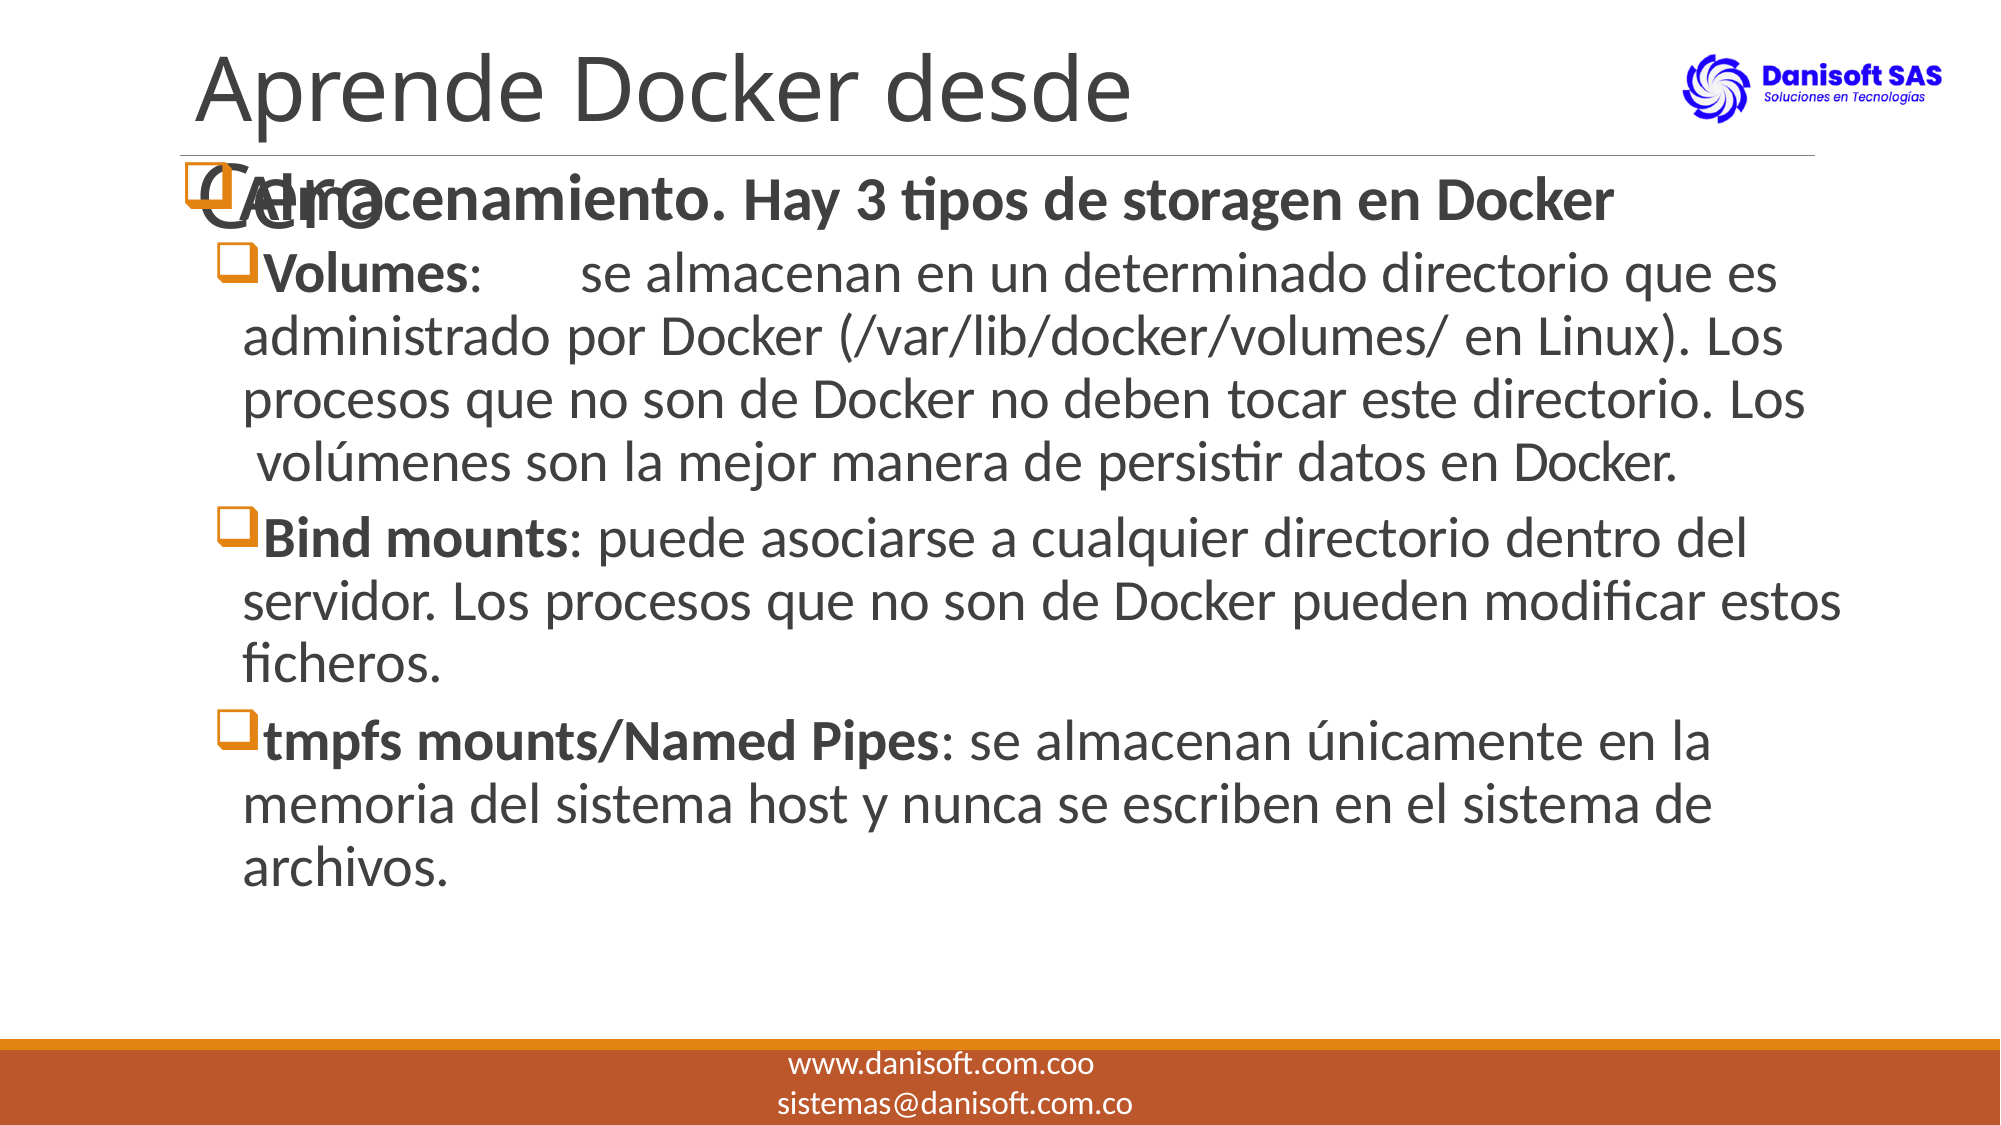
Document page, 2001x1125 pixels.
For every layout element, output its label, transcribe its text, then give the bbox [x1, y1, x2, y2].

picture [1670, 46, 1961, 132]
text_box Almacenamiento. Hay 3 tipos de storagen en Docker Volumes: se almacenan en un determinado directorio que es administrado por Docker (/var/lib/docker/volumes/ en Linux). Los procesos que no son de Docker no deben tocar este directorio. Los volúmenes son la mejor manera de persistir datos en Docker. Bind mounts: puede asociarse a cualquier directorio dentro del servidor. Los procesos que no son de Docker pueden modificar estos ficheros. tmpfs mounts/Named Pipes: se almacenan únicamente en la memoria del sistema host y nunca se escriben en el sistema de archivos. [177, 151, 1861, 899]
text_box www.danisoft.com.coo sistemas@danisoft.com.co [774, 1047, 1227, 1122]
title Aprende Docker desde Cero [192, 29, 1178, 151]
